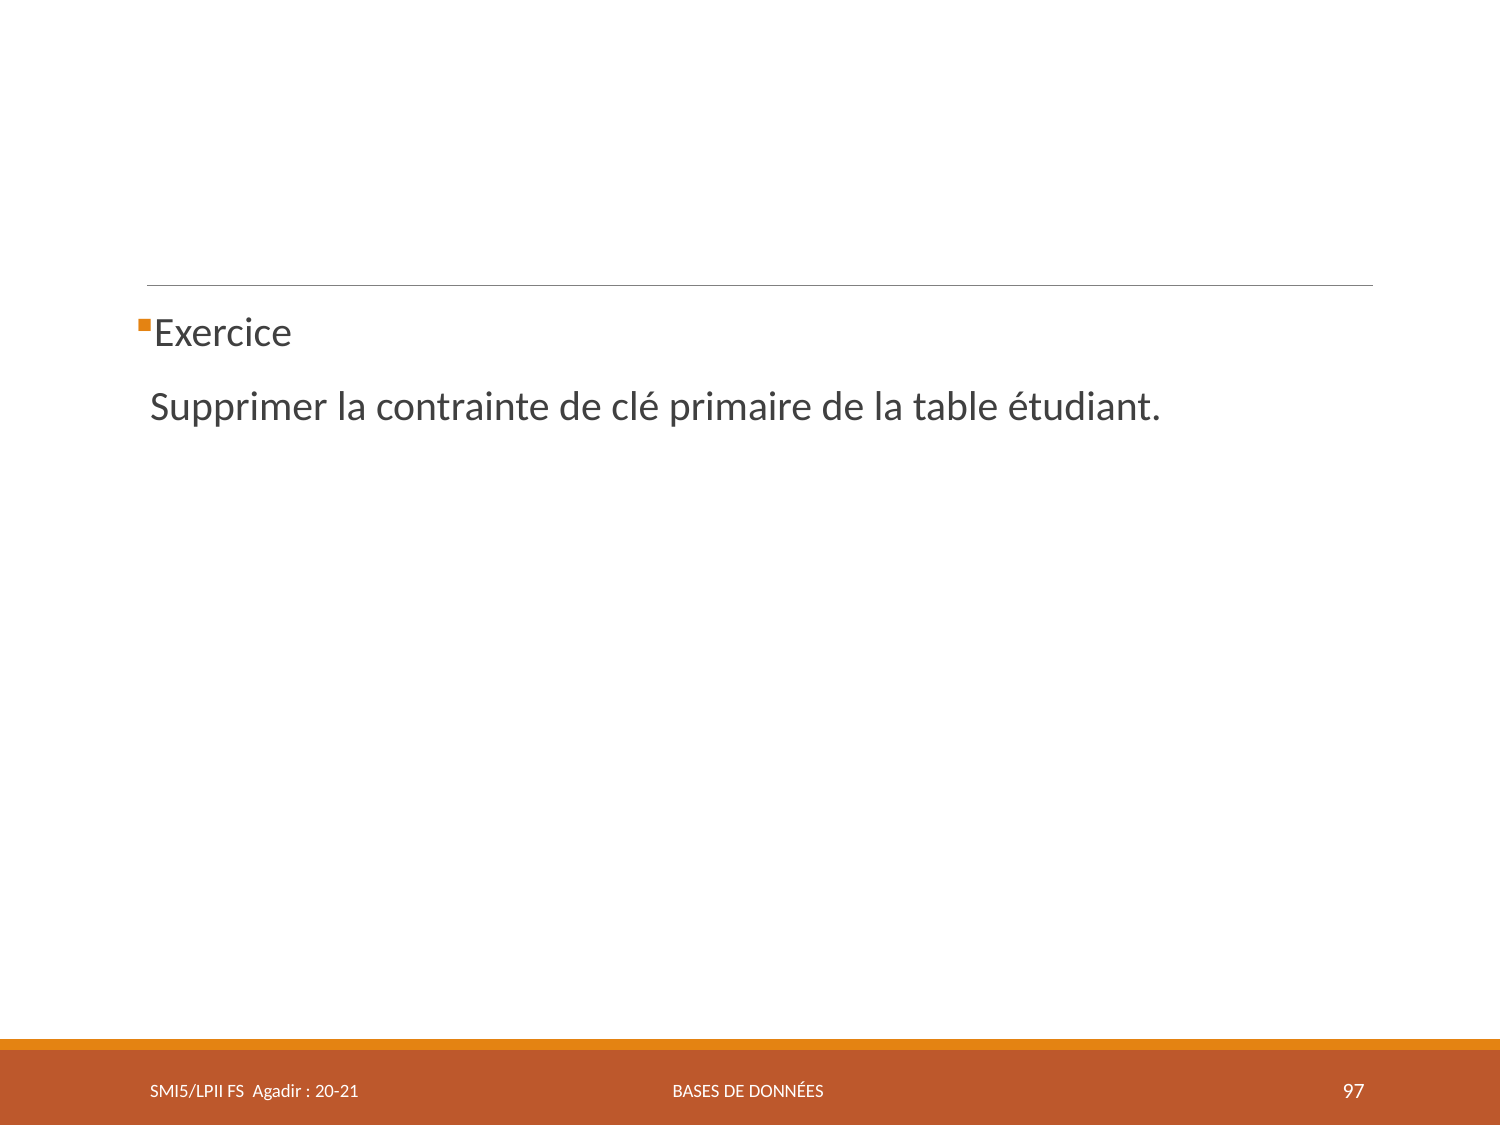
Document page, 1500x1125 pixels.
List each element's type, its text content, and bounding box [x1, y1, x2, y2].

slide_number 97 [1218, 1059, 1380, 1120]
footer Bases de données [453, 1059, 1047, 1120]
slide_number SMI5/LPII FS Agadir : 20-21 [135, 1059, 440, 1120]
list Exercice Supprimer la contrainte de clé primaire de la table étudiant. [135, 302, 1373, 963]
